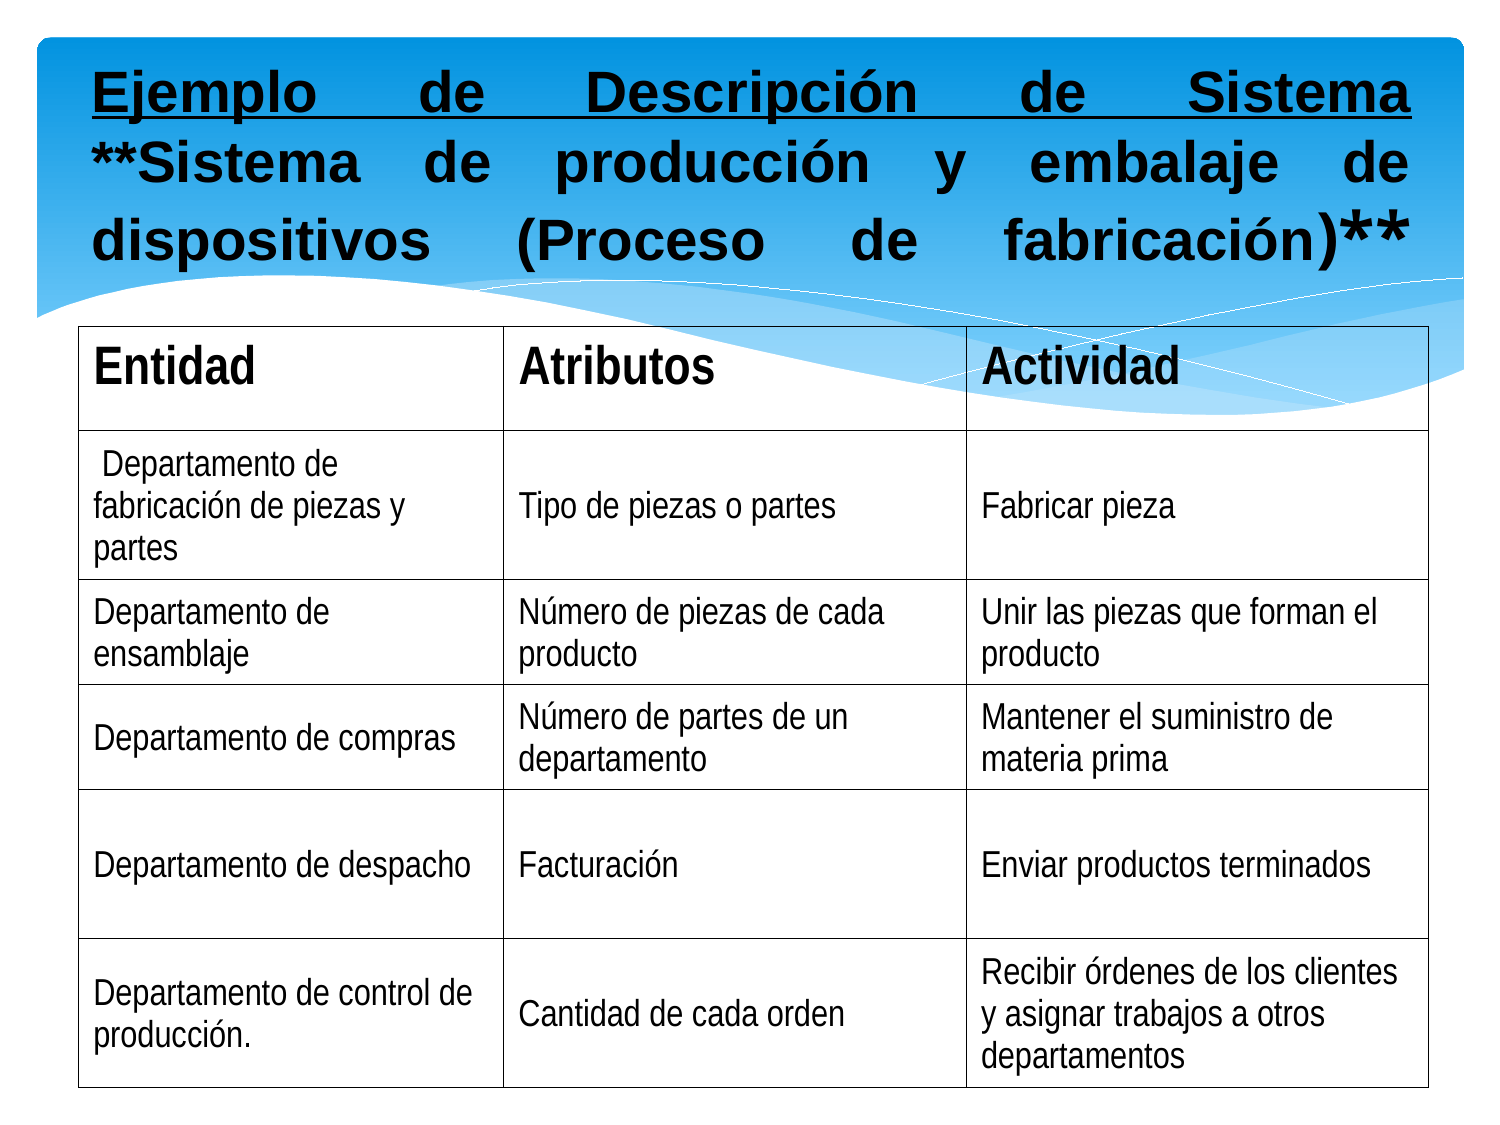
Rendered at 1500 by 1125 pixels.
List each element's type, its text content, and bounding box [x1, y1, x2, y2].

table_cell Recibir órdenes de los clientes y asignar trabajos a otros departamentos [967, 939, 1428, 1087]
table_header Atributos [504, 327, 966, 430]
table_header Actividad [967, 327, 1428, 430]
table_cell Unir las piezas que forman el producto [967, 580, 1428, 684]
table_cell Fabricar pieza [967, 431, 1428, 579]
table_cell Departamento de compras [79, 685, 503, 789]
table_header Entidad [79, 327, 503, 430]
table_cell Departamento de fabricación de piezas y partes [79, 431, 503, 579]
table_cell Número de partes de un departamento [504, 685, 966, 789]
table_cell Número de piezas de cada producto [504, 580, 966, 684]
title Ejemplo de Descripción de Sistema **Sistema de producción y embalaje de dispositivos (Proceso de fabricación)** [76, 66, 1427, 272]
table_cell Departamento de control de producción. [79, 939, 503, 1087]
table_cell Cantidad de cada orden [504, 939, 966, 1087]
table_cell Mantener el suministro de materia prima [967, 685, 1428, 789]
table_cell Enviar productos terminados [967, 790, 1428, 938]
table_cell Facturación [504, 790, 966, 938]
table_cell Departamento de ensamblaje [79, 580, 503, 684]
table_cell Departamento de despacho [79, 790, 503, 938]
table_cell Tipo de piezas o partes [504, 431, 966, 579]
